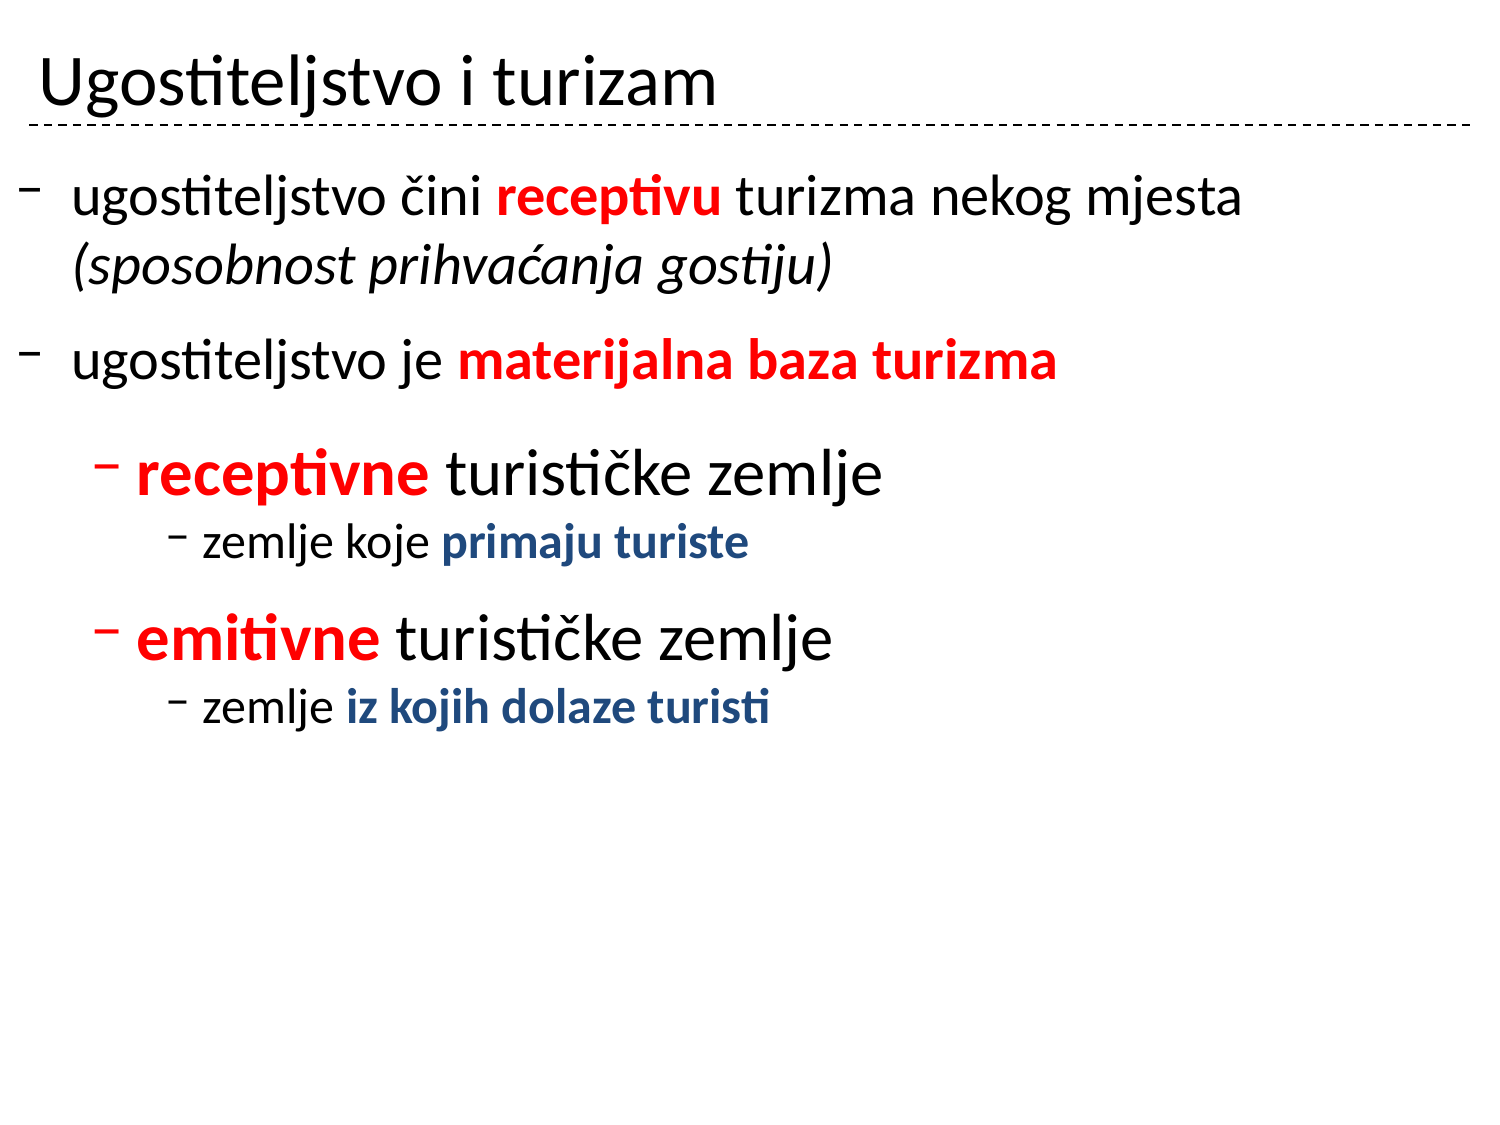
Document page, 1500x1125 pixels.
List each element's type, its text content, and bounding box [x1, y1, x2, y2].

list ugostiteljstvo čini receptivu turizma nekog mjesta (sposobnost prihvaćanja gostiju) ugostiteljstvo je materijalna baza turizma receptivne turističke zemlje zemlje koje primaju turiste emitivne turističke zemlje zemlje iz kojih dolaze turisti [0, 149, 1500, 1090]
title Ugostiteljstvo i turizam [23, 23, 1477, 129]
